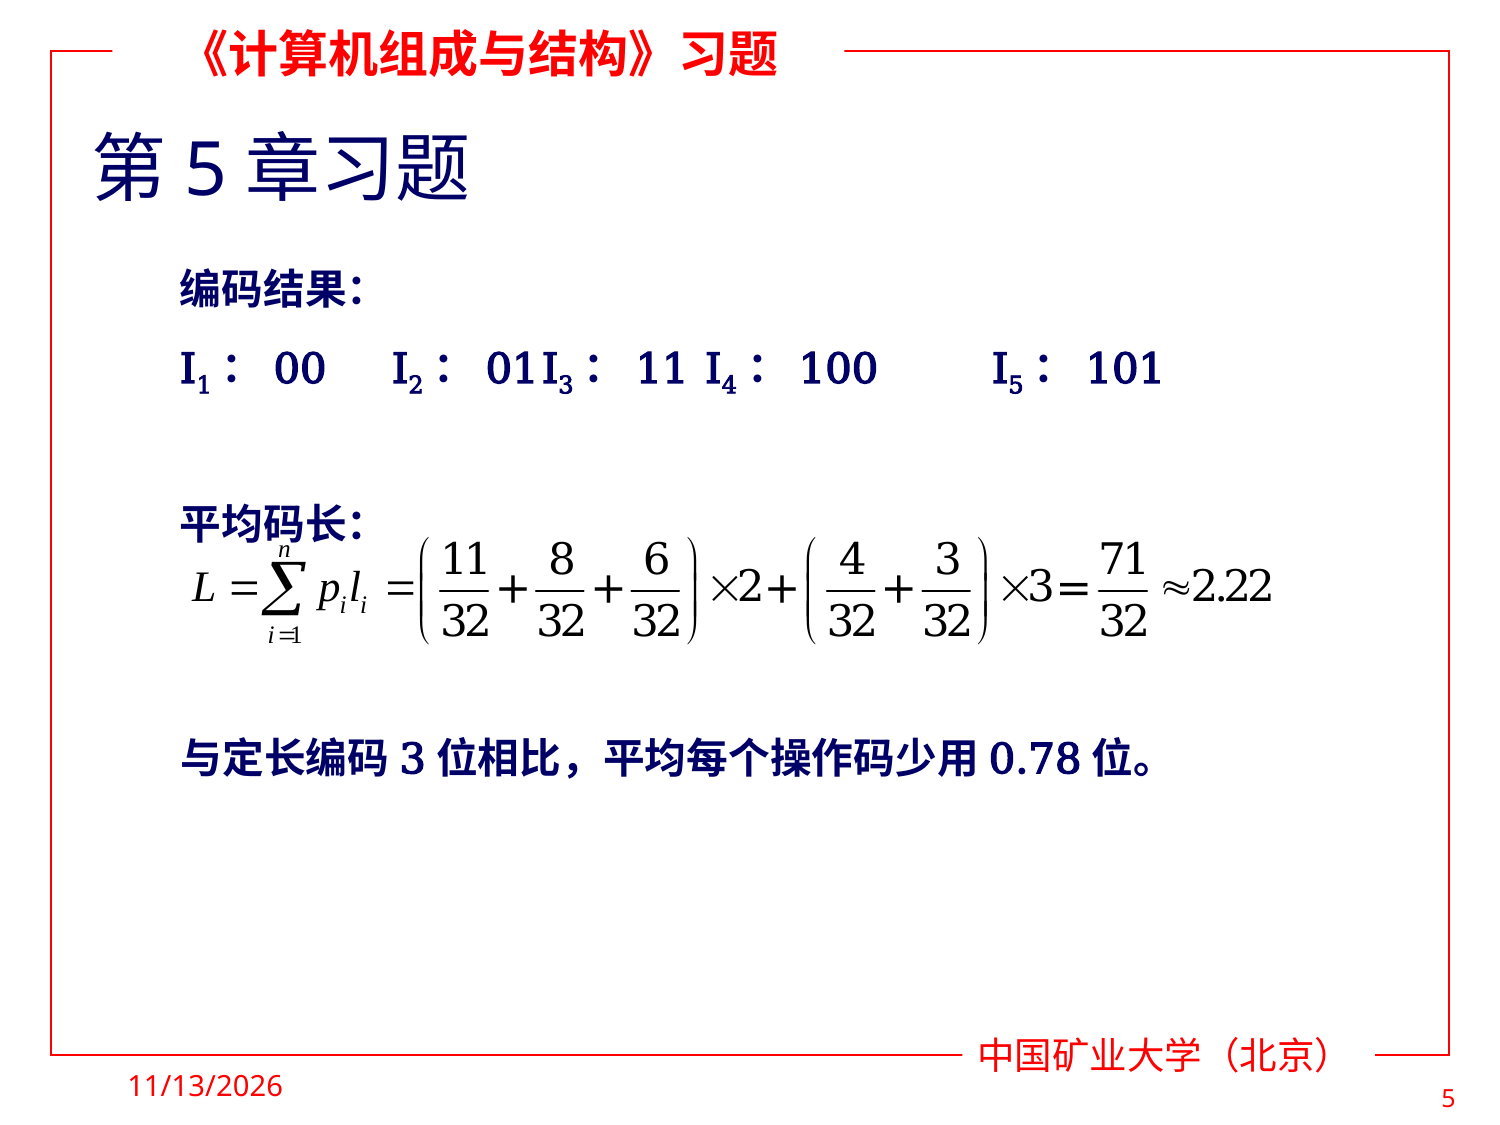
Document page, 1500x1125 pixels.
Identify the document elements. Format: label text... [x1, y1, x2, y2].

title 第5章习题 [76, 111, 1435, 219]
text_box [182, 526, 1279, 657]
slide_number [112, 1050, 425, 1125]
subtitle 编码结果： I1：00 I2：01 I3：11 I4：100 I5：101 平均码长： 与定长编码3位相比，平均每个操作码少用0.78位。 [76, 230, 1435, 1004]
